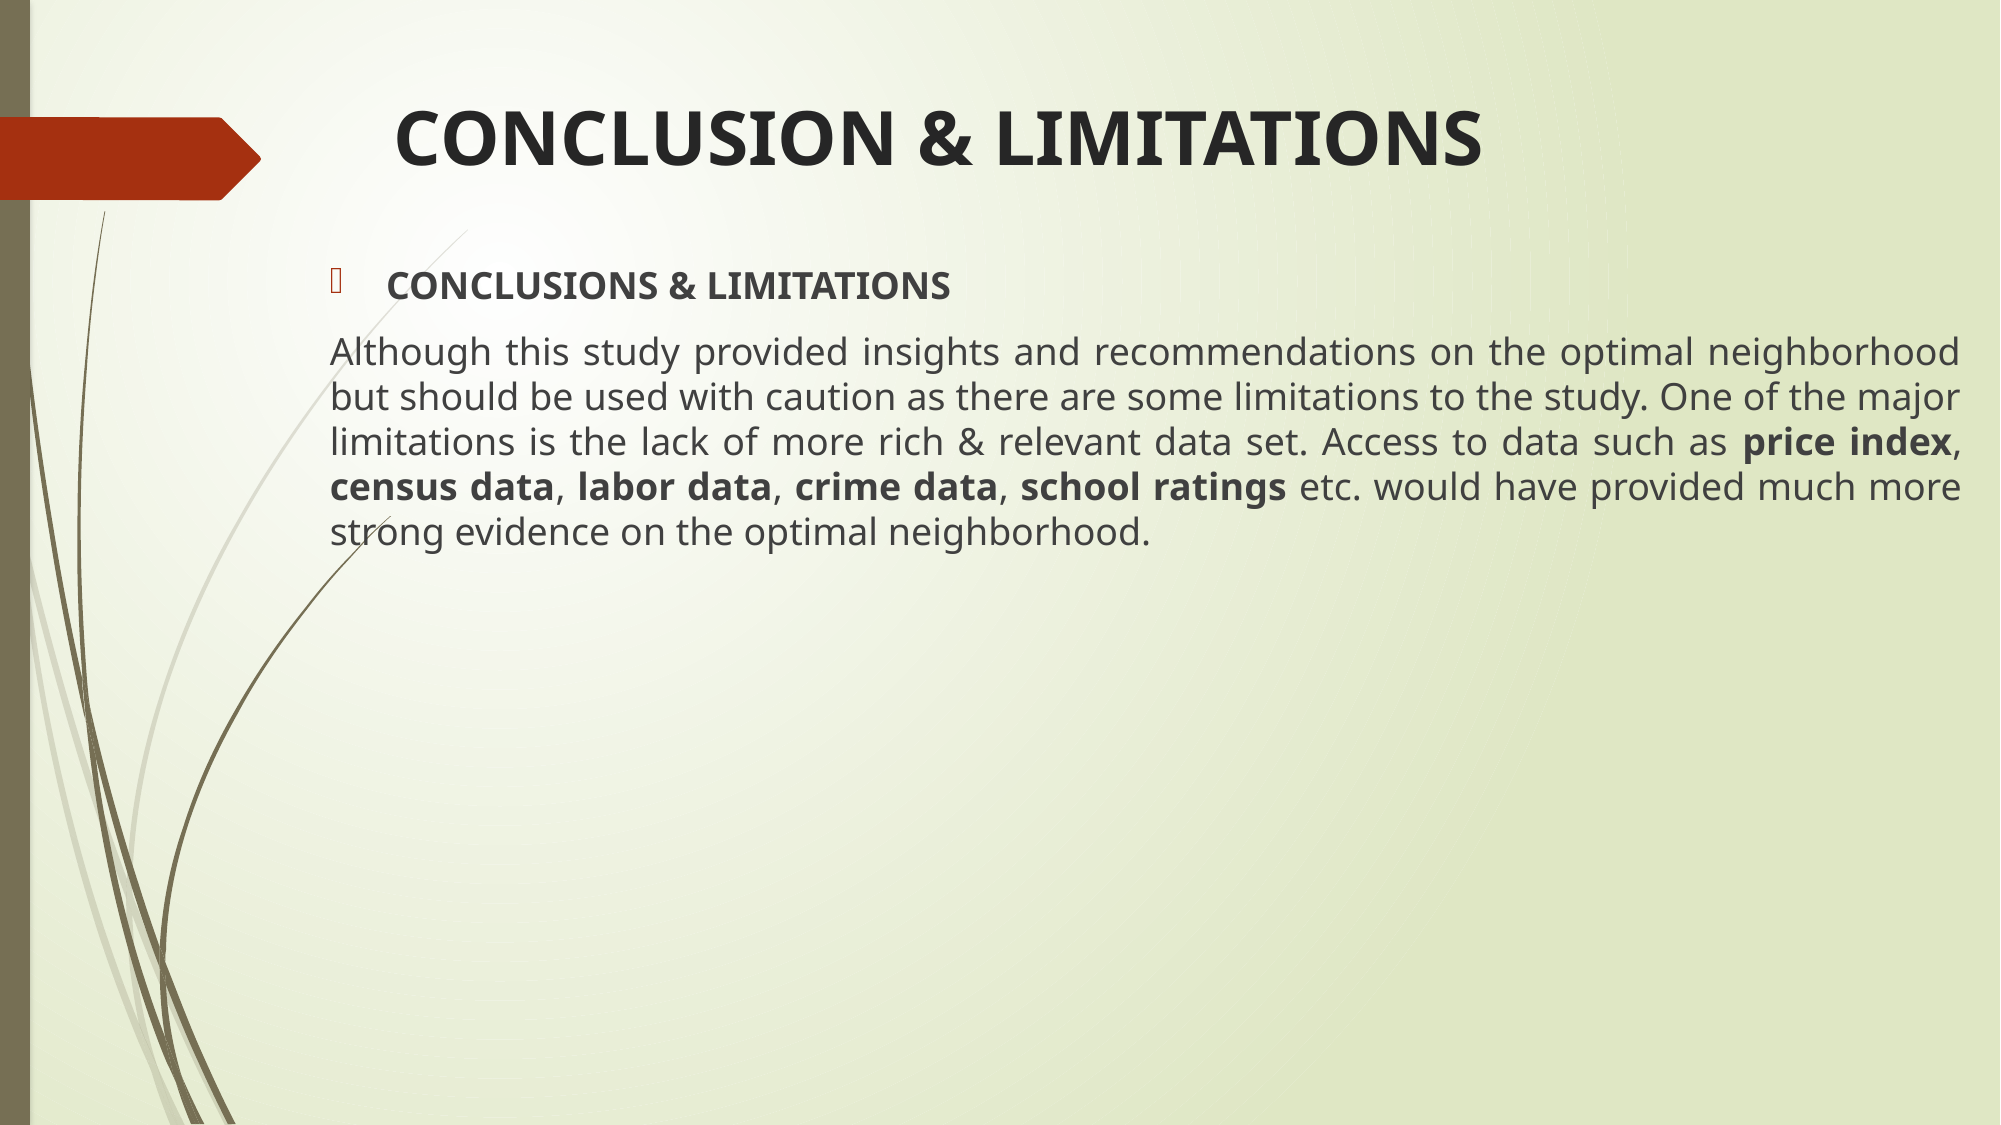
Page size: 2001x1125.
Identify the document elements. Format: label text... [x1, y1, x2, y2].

title CONCLUSION & LIMITATIONS [378, 83, 1841, 188]
list CONCLUSIONS & LIMITATIONS Although this study provided insights and recommendations on the optimal neighborhood but should be used with caution as there are some limitations to the study. One of the major limitations is the lack of more rich & relevant data set. Access to data such as price index, census data, labor data, crime data, school ratings etc. would have provided much more strong evidence on the optimal neighborhood. [314, 188, 1978, 1060]
